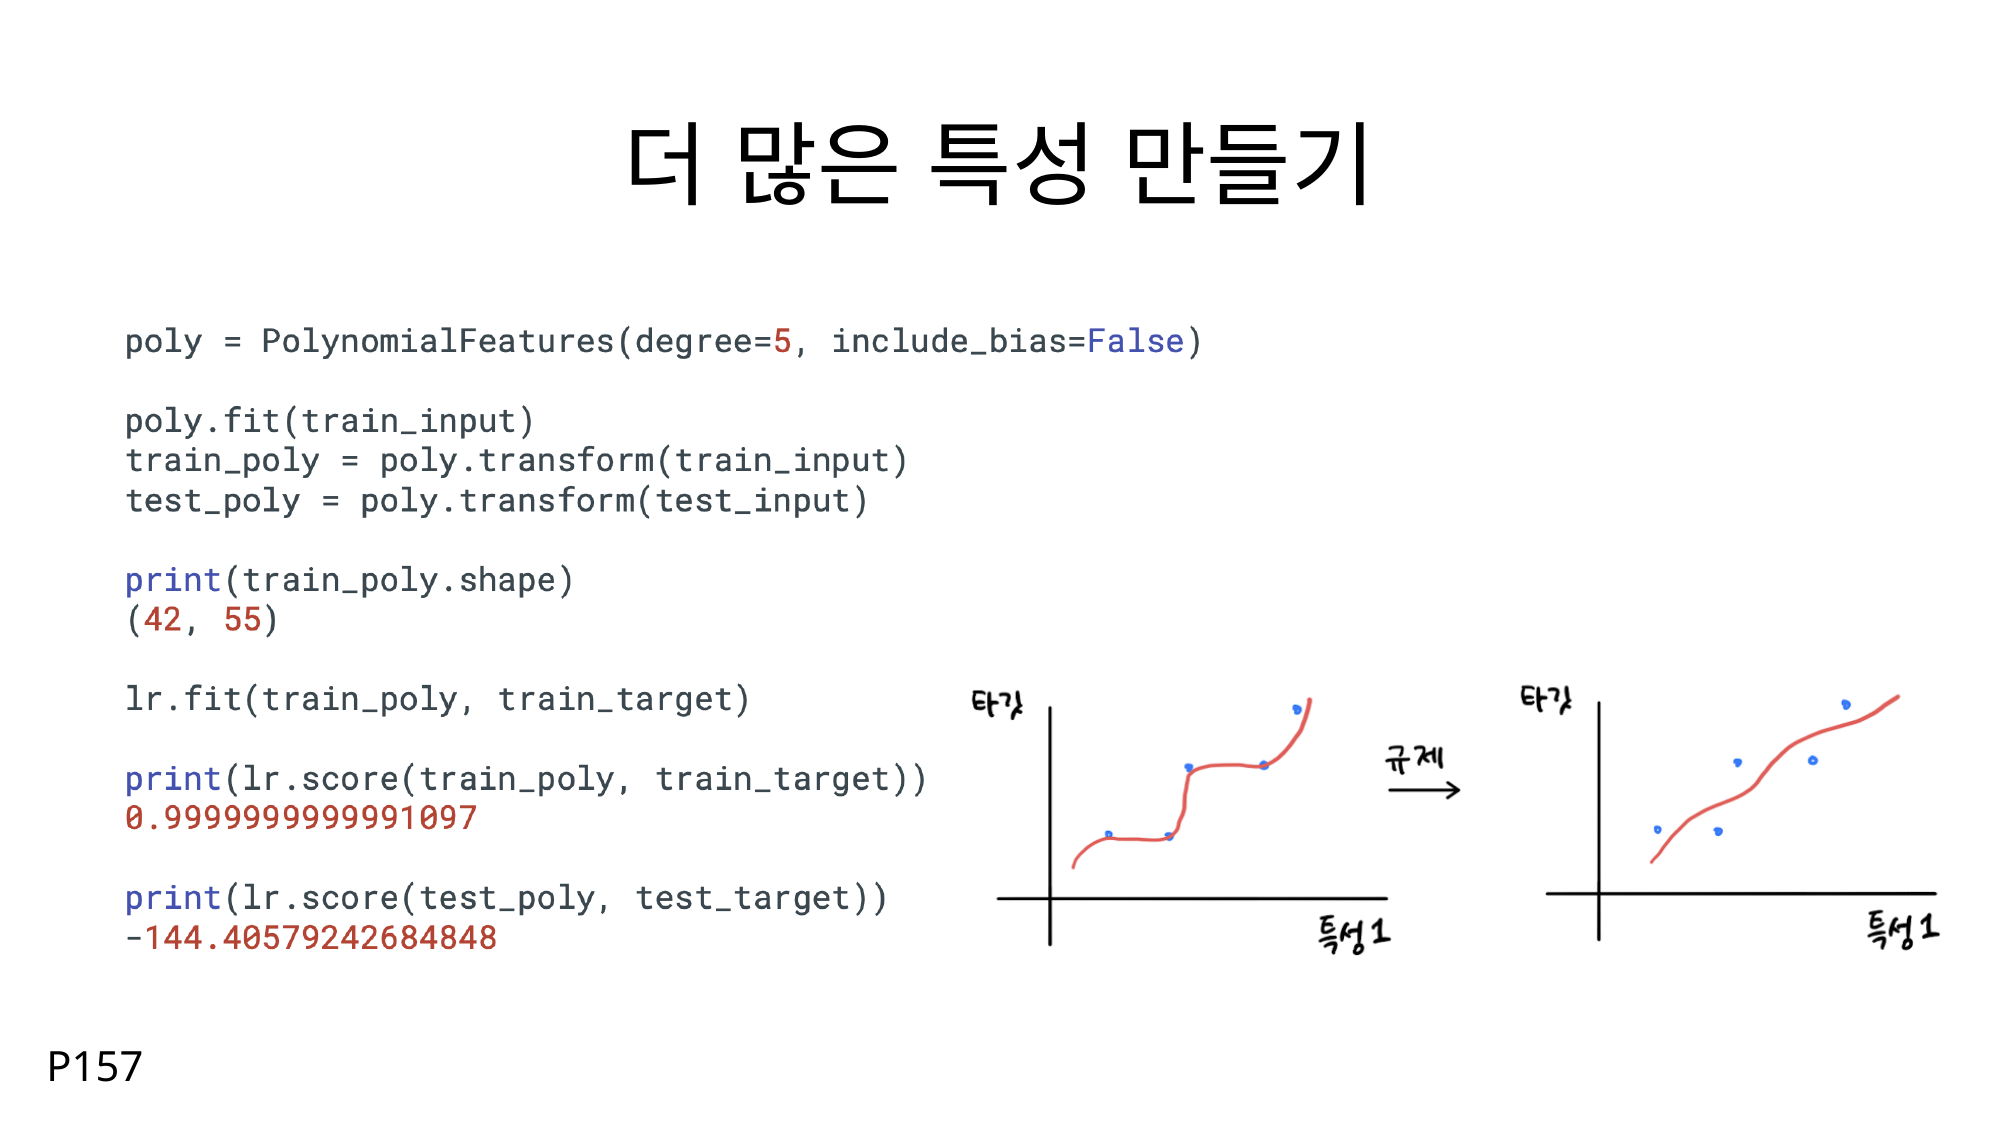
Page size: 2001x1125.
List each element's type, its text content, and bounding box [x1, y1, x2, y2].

picture [114, 307, 1953, 1011]
title 더 많은 특성 만들기 [137, 59, 1863, 278]
text_box P157 [31, 1032, 159, 1098]
